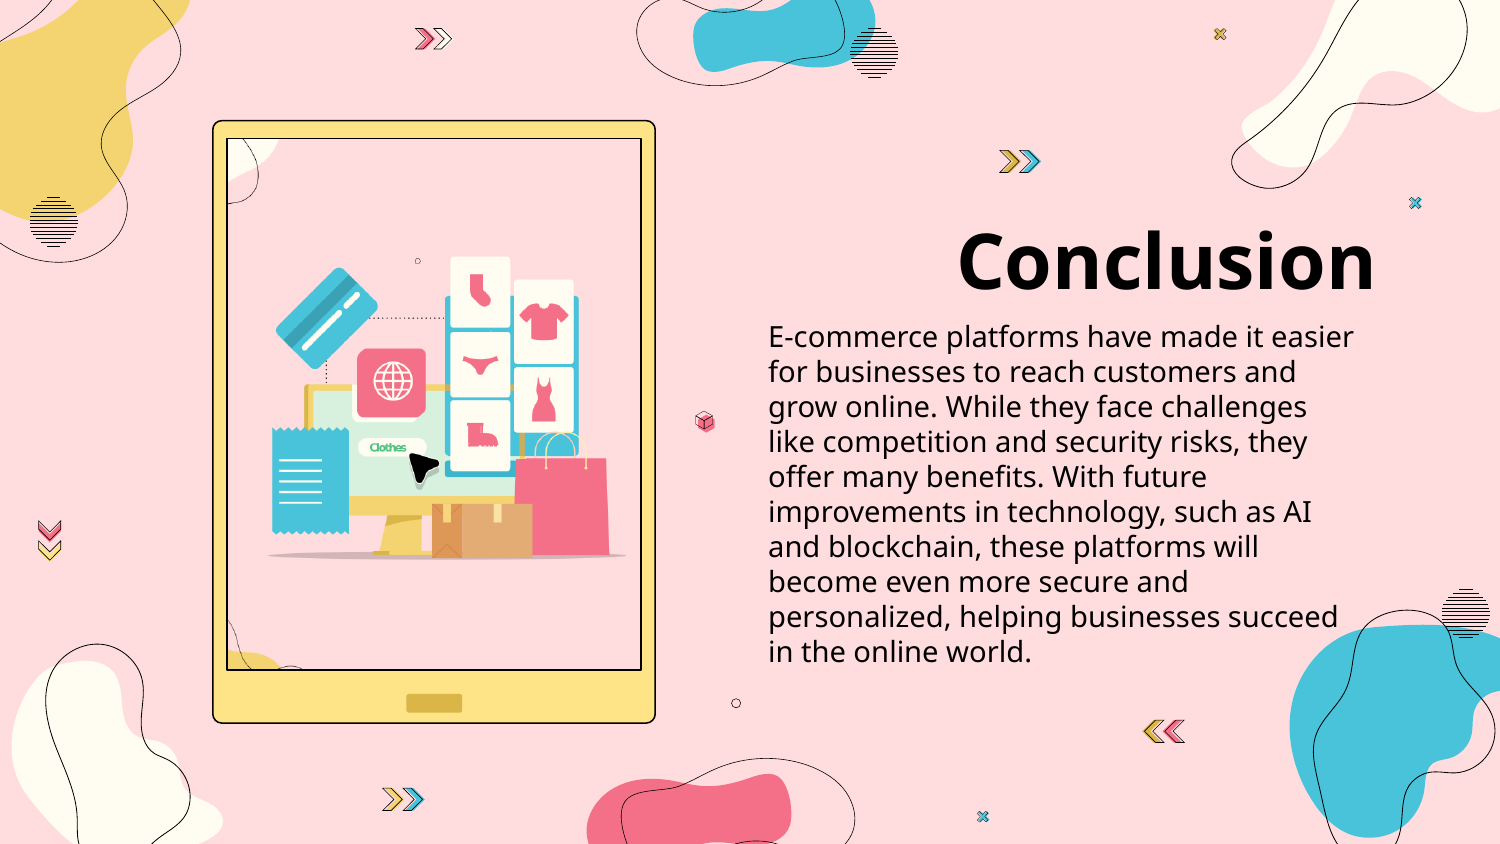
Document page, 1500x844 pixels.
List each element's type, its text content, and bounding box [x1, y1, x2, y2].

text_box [695, 410, 715, 434]
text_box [998, 149, 1042, 174]
title Conclusion [773, 197, 1392, 292]
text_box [212, 120, 656, 724]
subtitle E-commerce platforms have made it easier for businesses to reach customers and grow online. While they face challenges like competition and security risks, they offer many benefits. With future improvements in technology, such as AI and blockchain, these platforms will become even more secure and personalized, helping businesses succeed in the online world. [753, 303, 1372, 639]
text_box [1141, 719, 1186, 744]
picture [227, 138, 641, 670]
